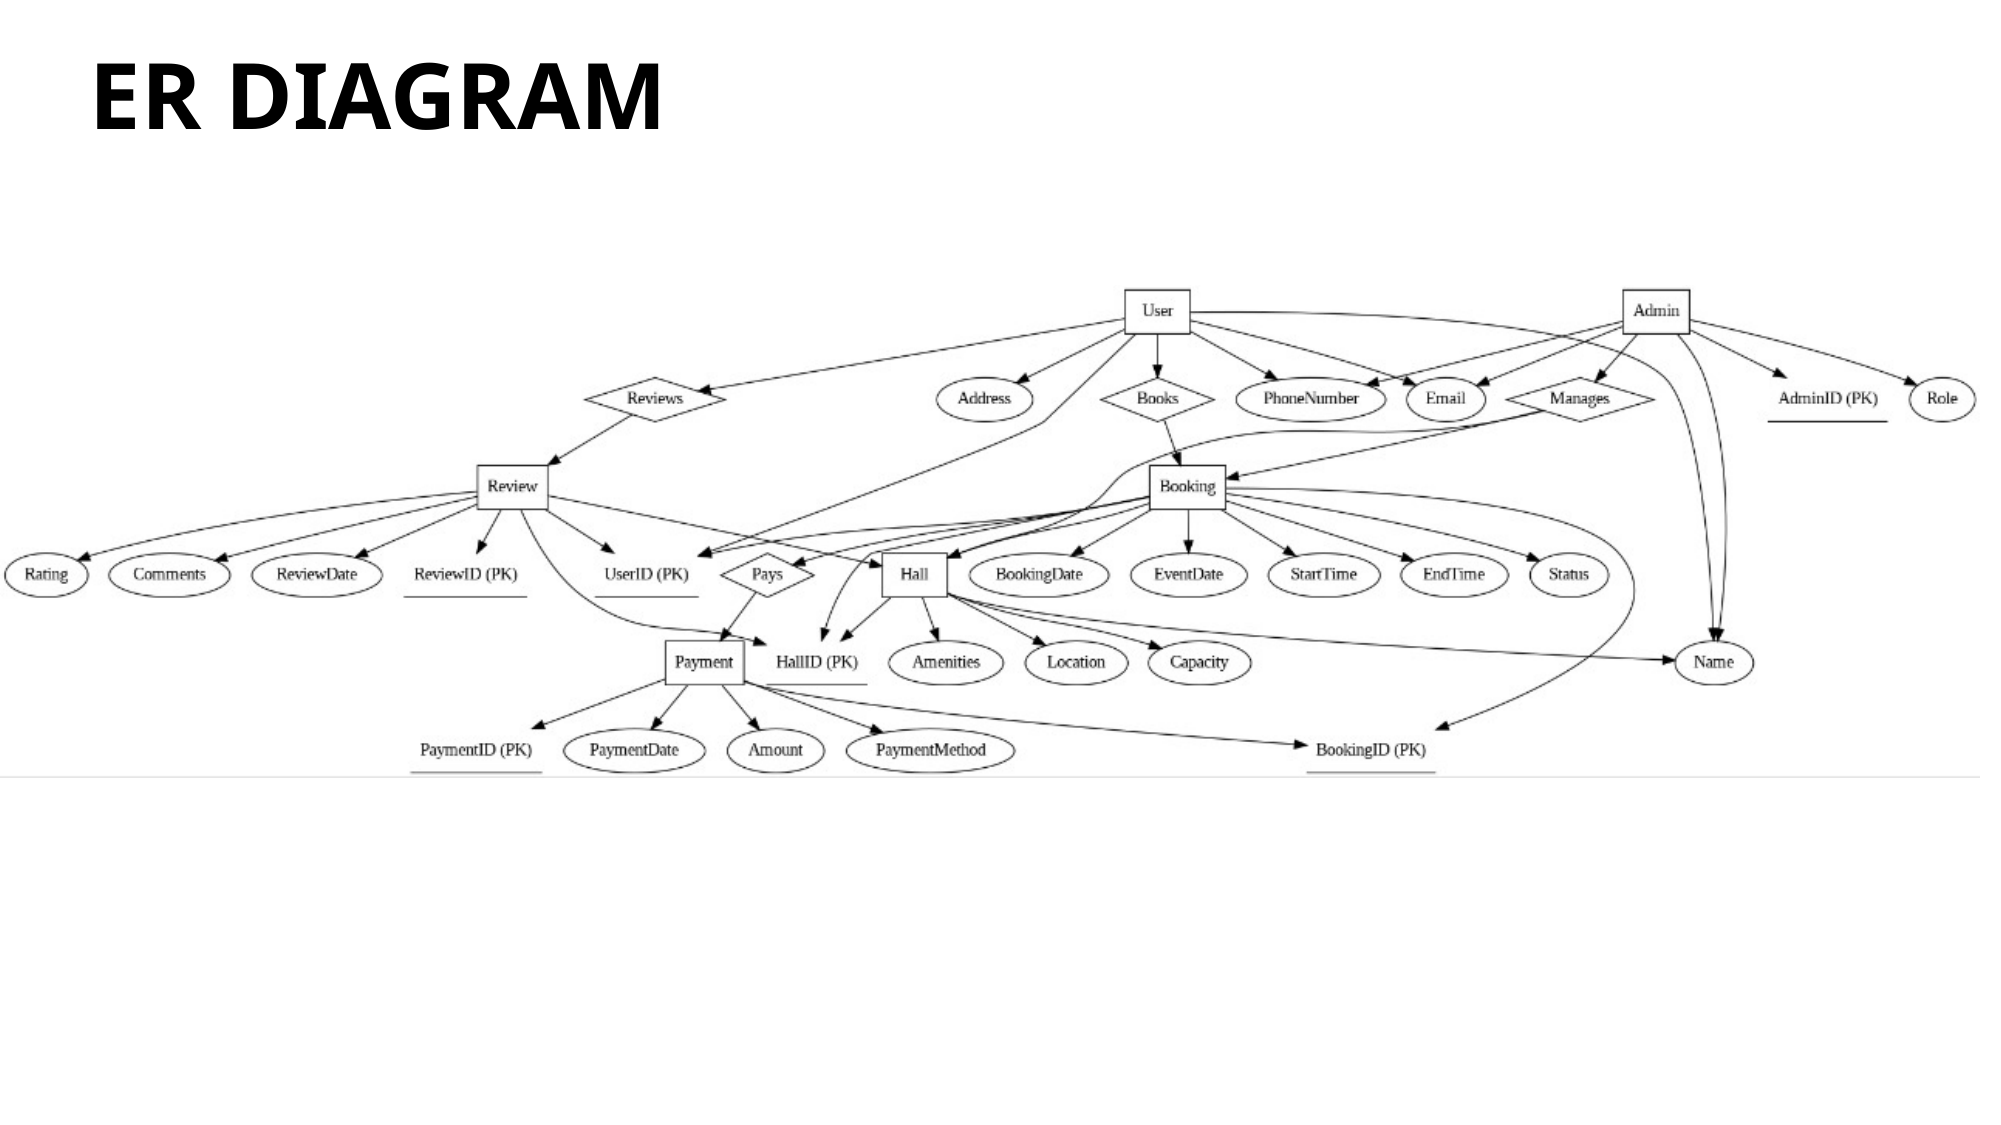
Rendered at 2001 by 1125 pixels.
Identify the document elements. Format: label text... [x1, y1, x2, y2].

text_box ER DIAGRAM [75, 30, 1075, 155]
picture [0, 285, 1980, 778]
